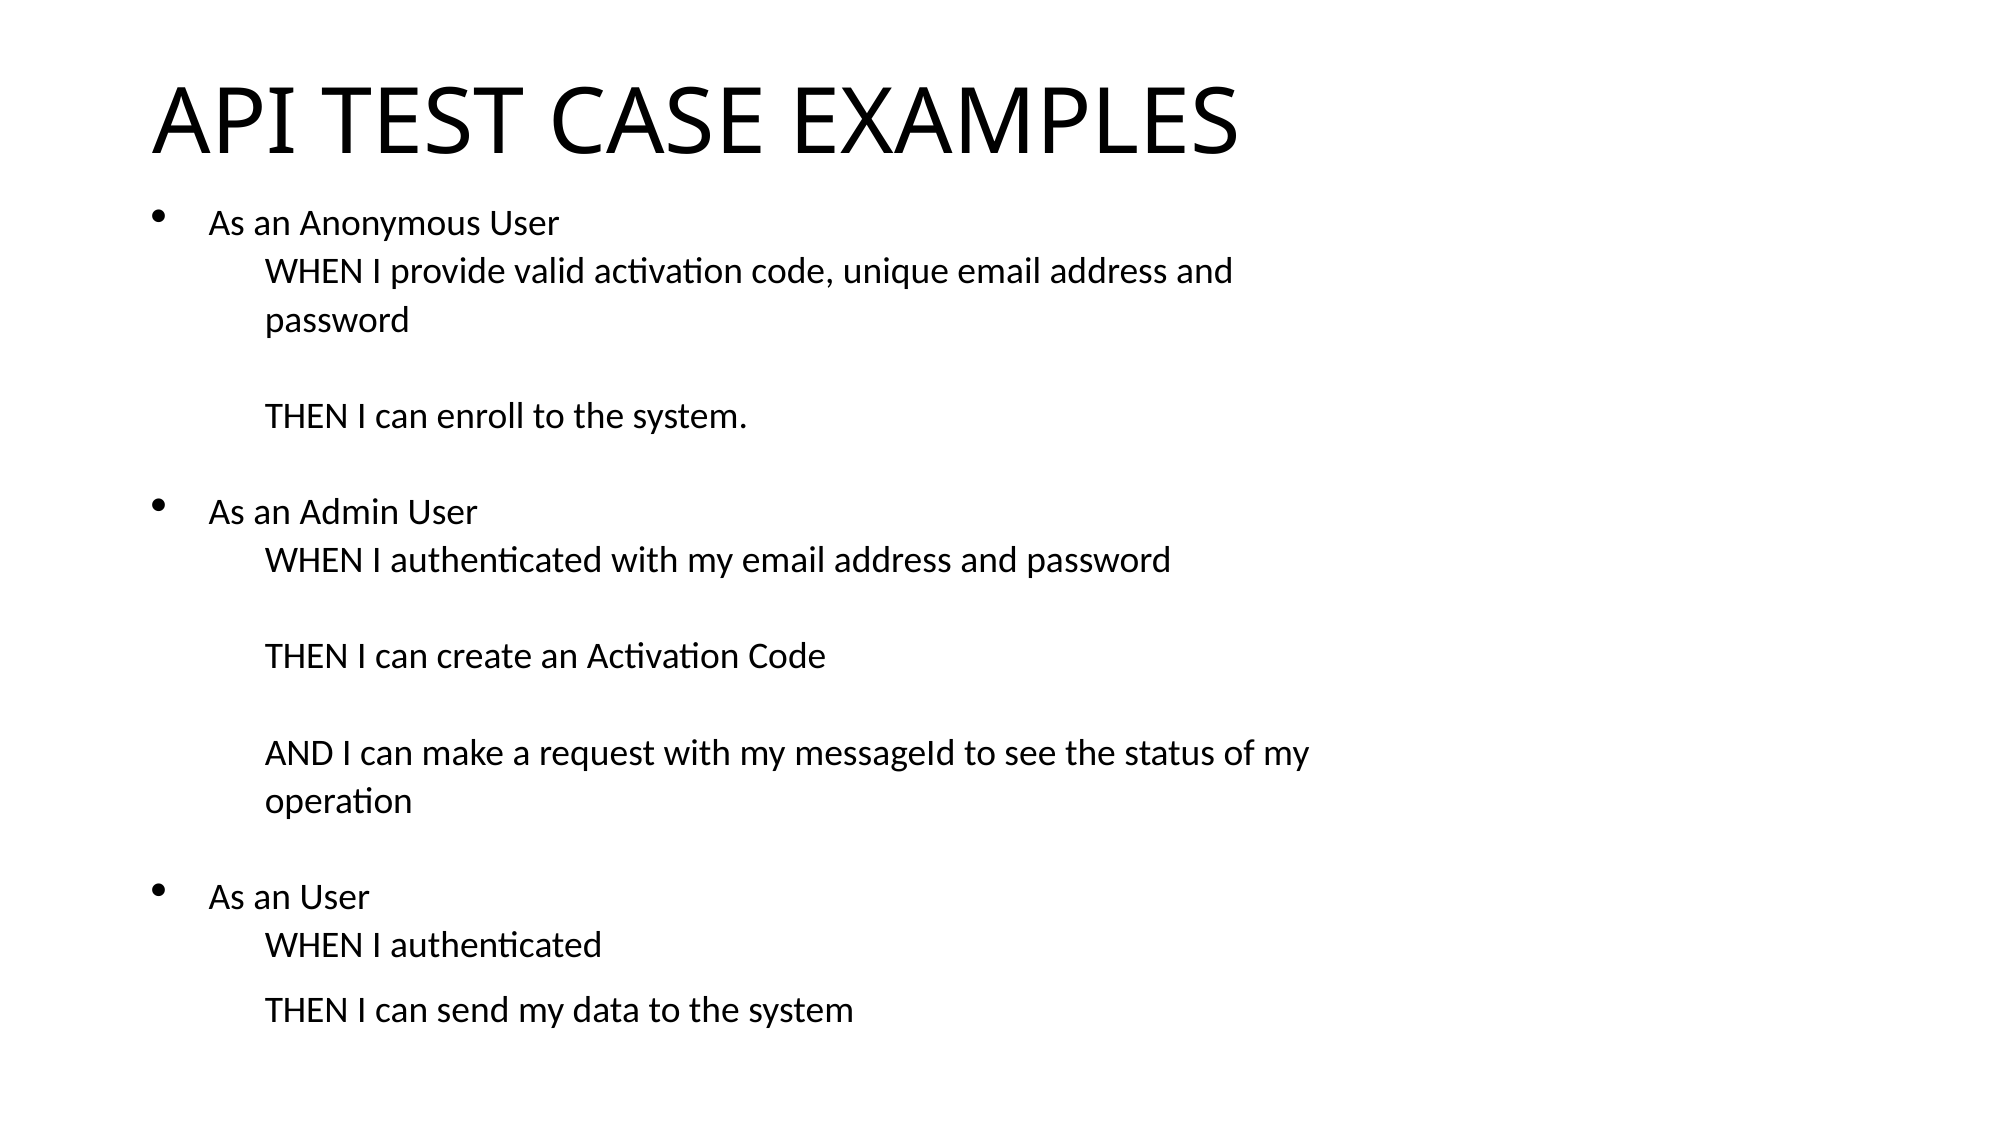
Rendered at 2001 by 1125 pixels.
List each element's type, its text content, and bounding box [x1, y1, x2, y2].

title API TEST CASE EXAMPLES [137, 59, 1863, 188]
text_box As an Anonymous User WHEN I provide valid activation code, unique email address and password THEN I can enroll to the system. As an Admin User WHEN I authenticated with my email address and password THEN I can create an Activation Code AND I can make a request with my messageId to see the status of my operation As an User WHEN I authenticated THEN I can send my data to the system [137, 187, 1339, 1038]
